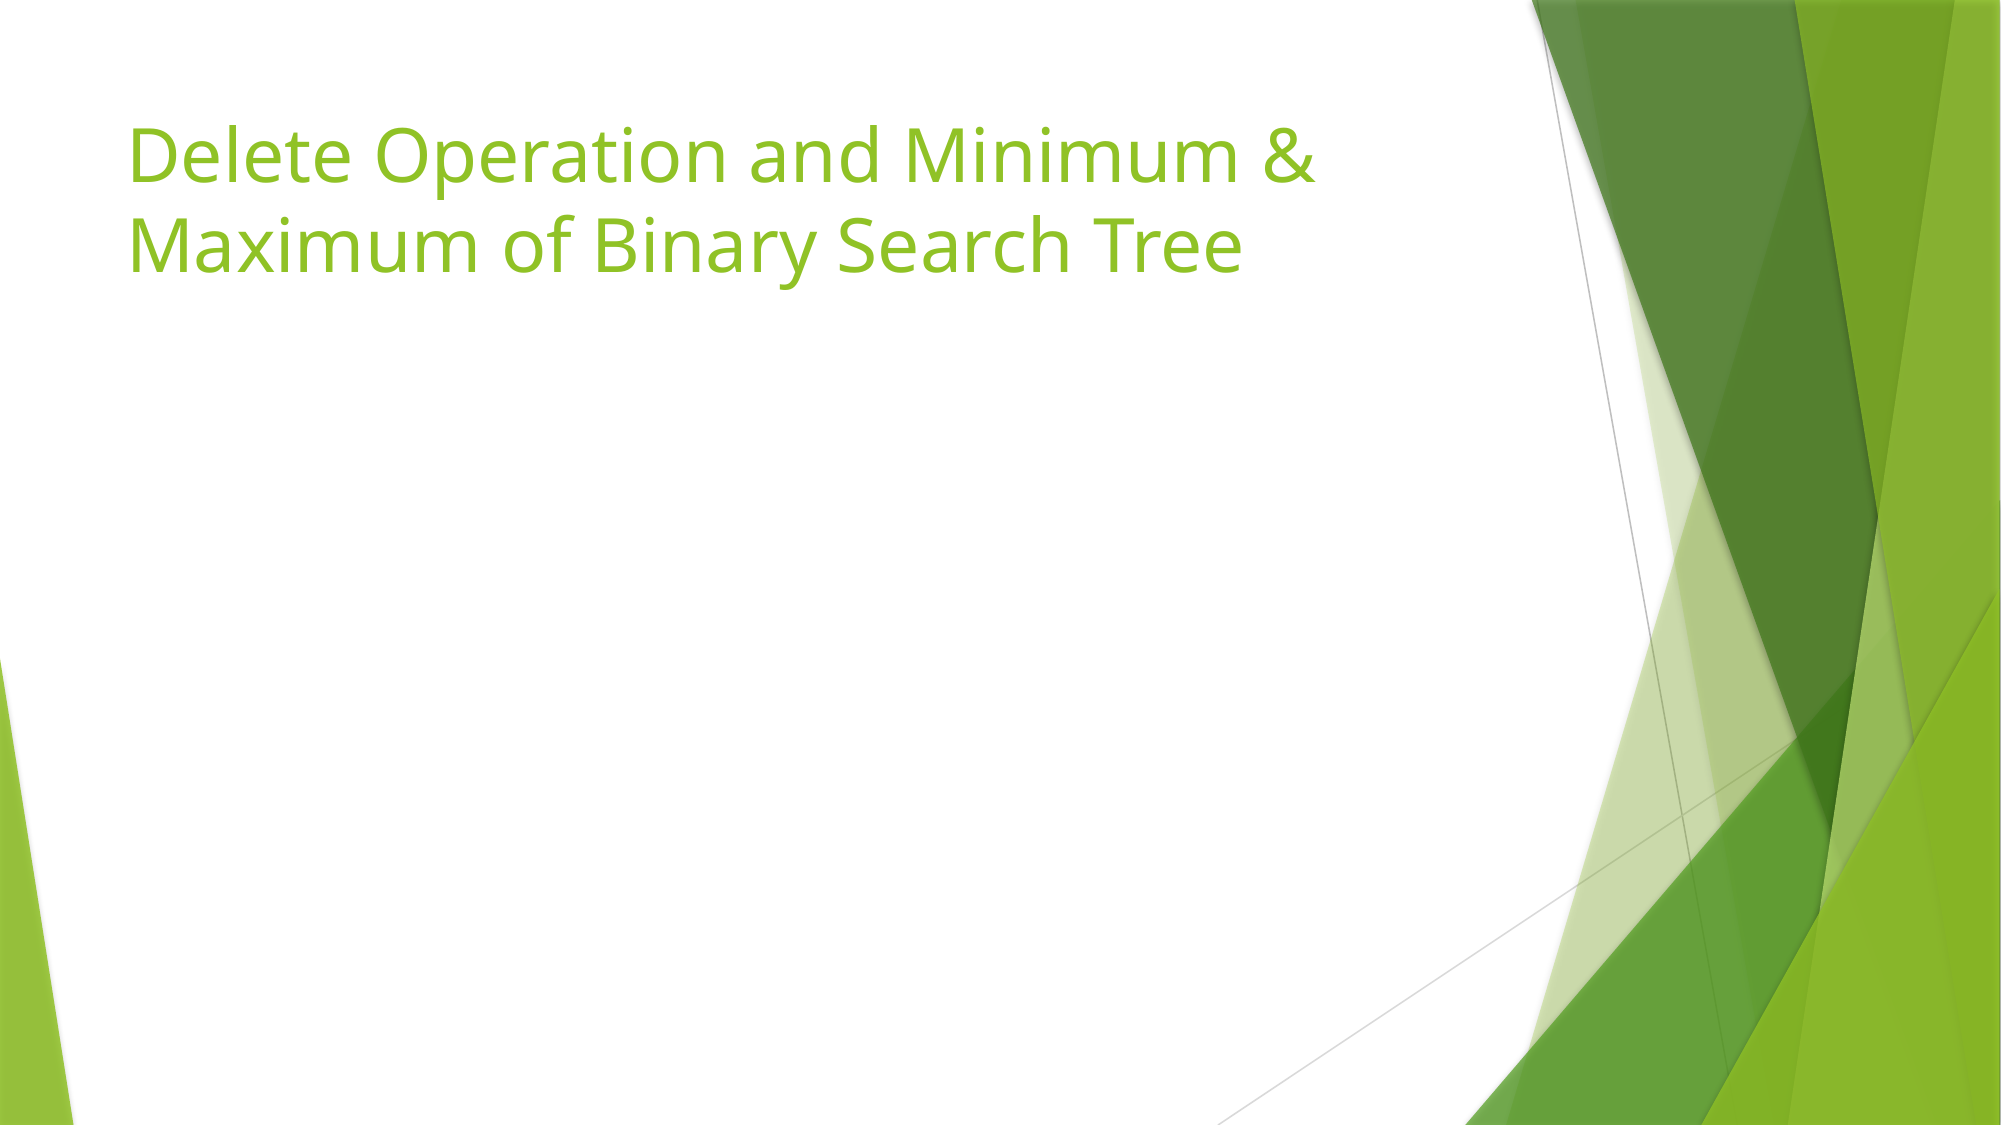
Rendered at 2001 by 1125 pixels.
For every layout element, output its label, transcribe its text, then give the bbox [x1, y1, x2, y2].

title Delete Operation and Minimum & Maximum of Binary Search Tree [111, 99, 1522, 317]
